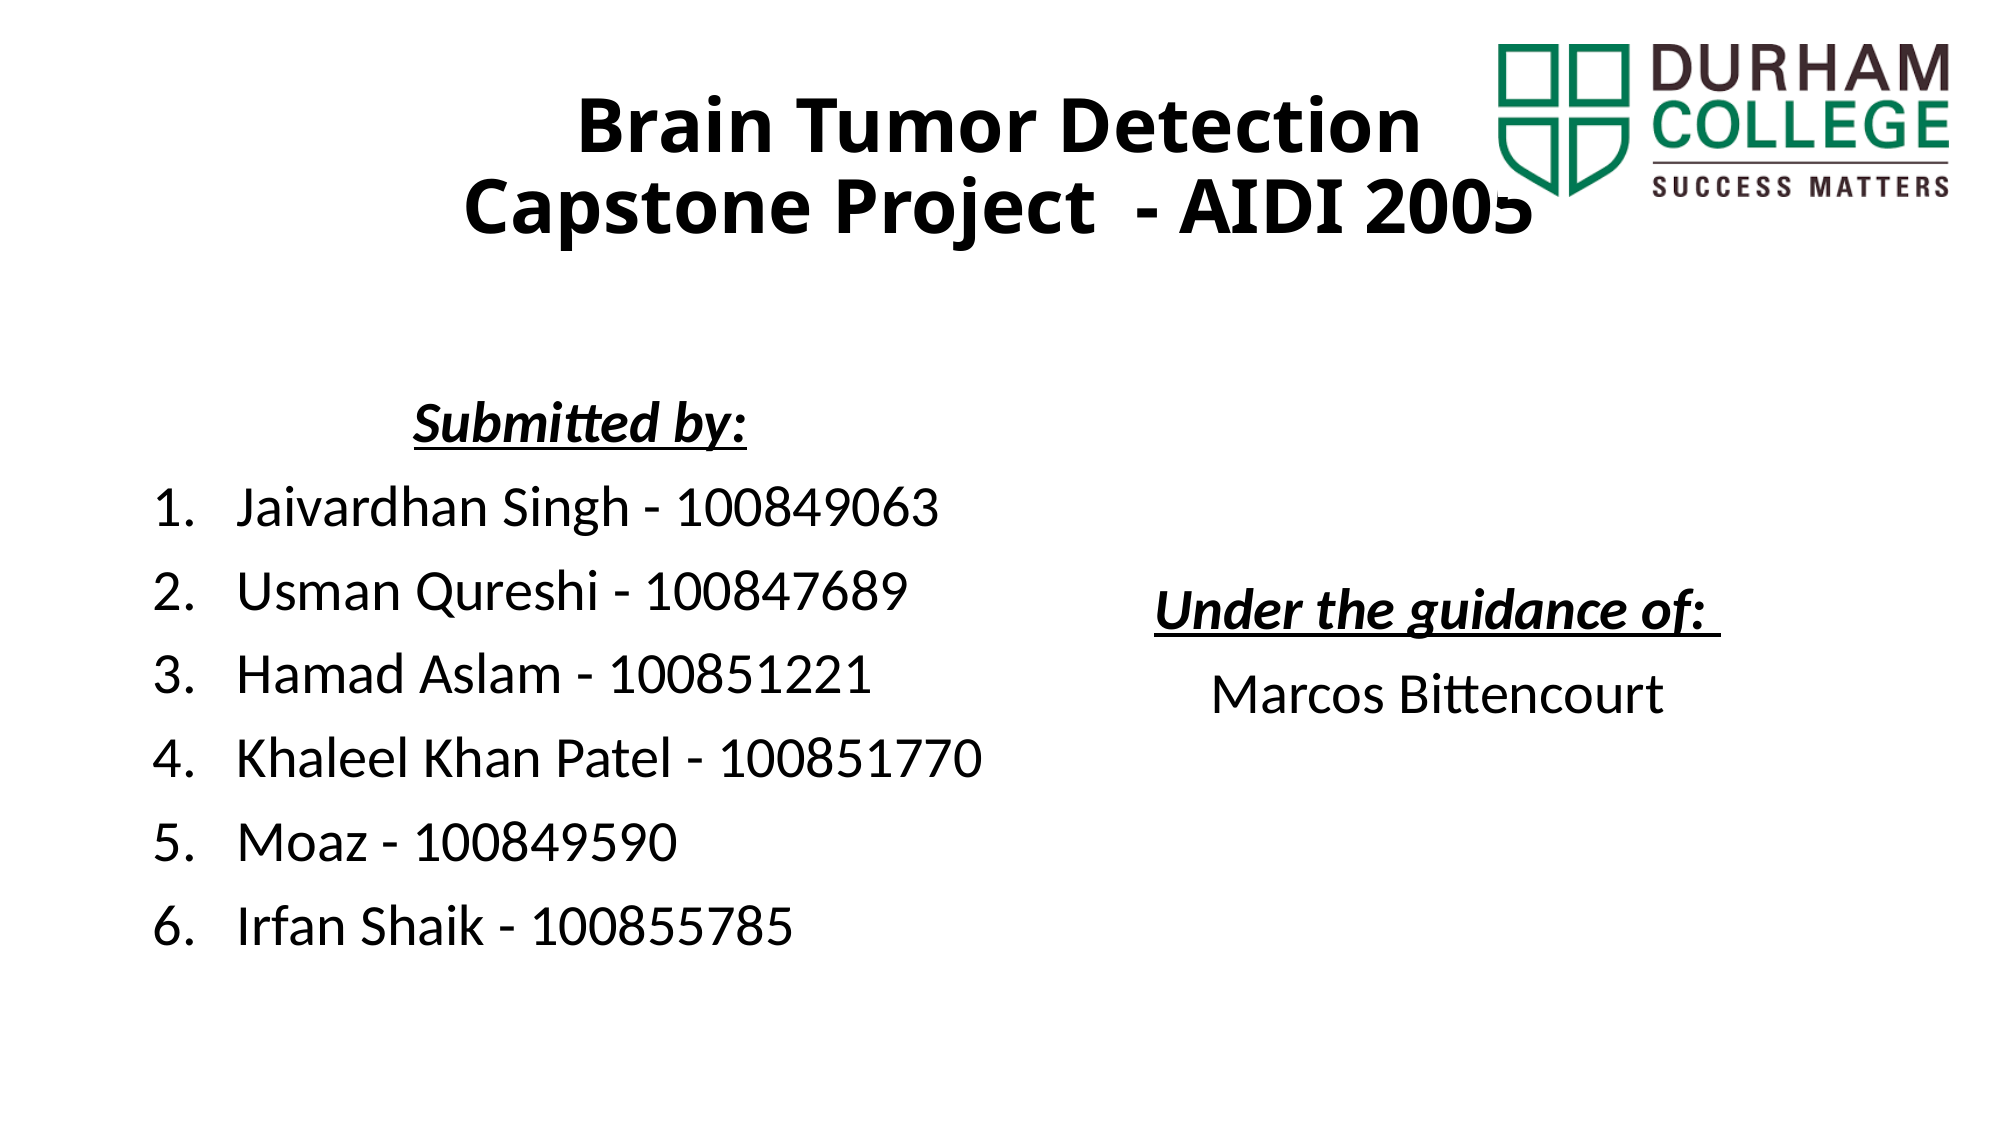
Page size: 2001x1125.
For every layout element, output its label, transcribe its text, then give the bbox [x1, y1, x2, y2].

list Submitted by: Jaivardhan Singh - 100849063 Usman Qureshi - 100847689 Hamad Aslam - 100851221 Khaleel Khan Patel - 100851770 Moaz - 100849590 Irfan Shaik - 100855785 [137, 385, 1024, 1014]
title Brain Tumor Detection Capstone Project - AIDI 2005 [137, 59, 1863, 278]
picture [1498, 44, 1949, 197]
list Under the guidance of: Marcos Bittencourt [1012, 571, 1863, 1014]
